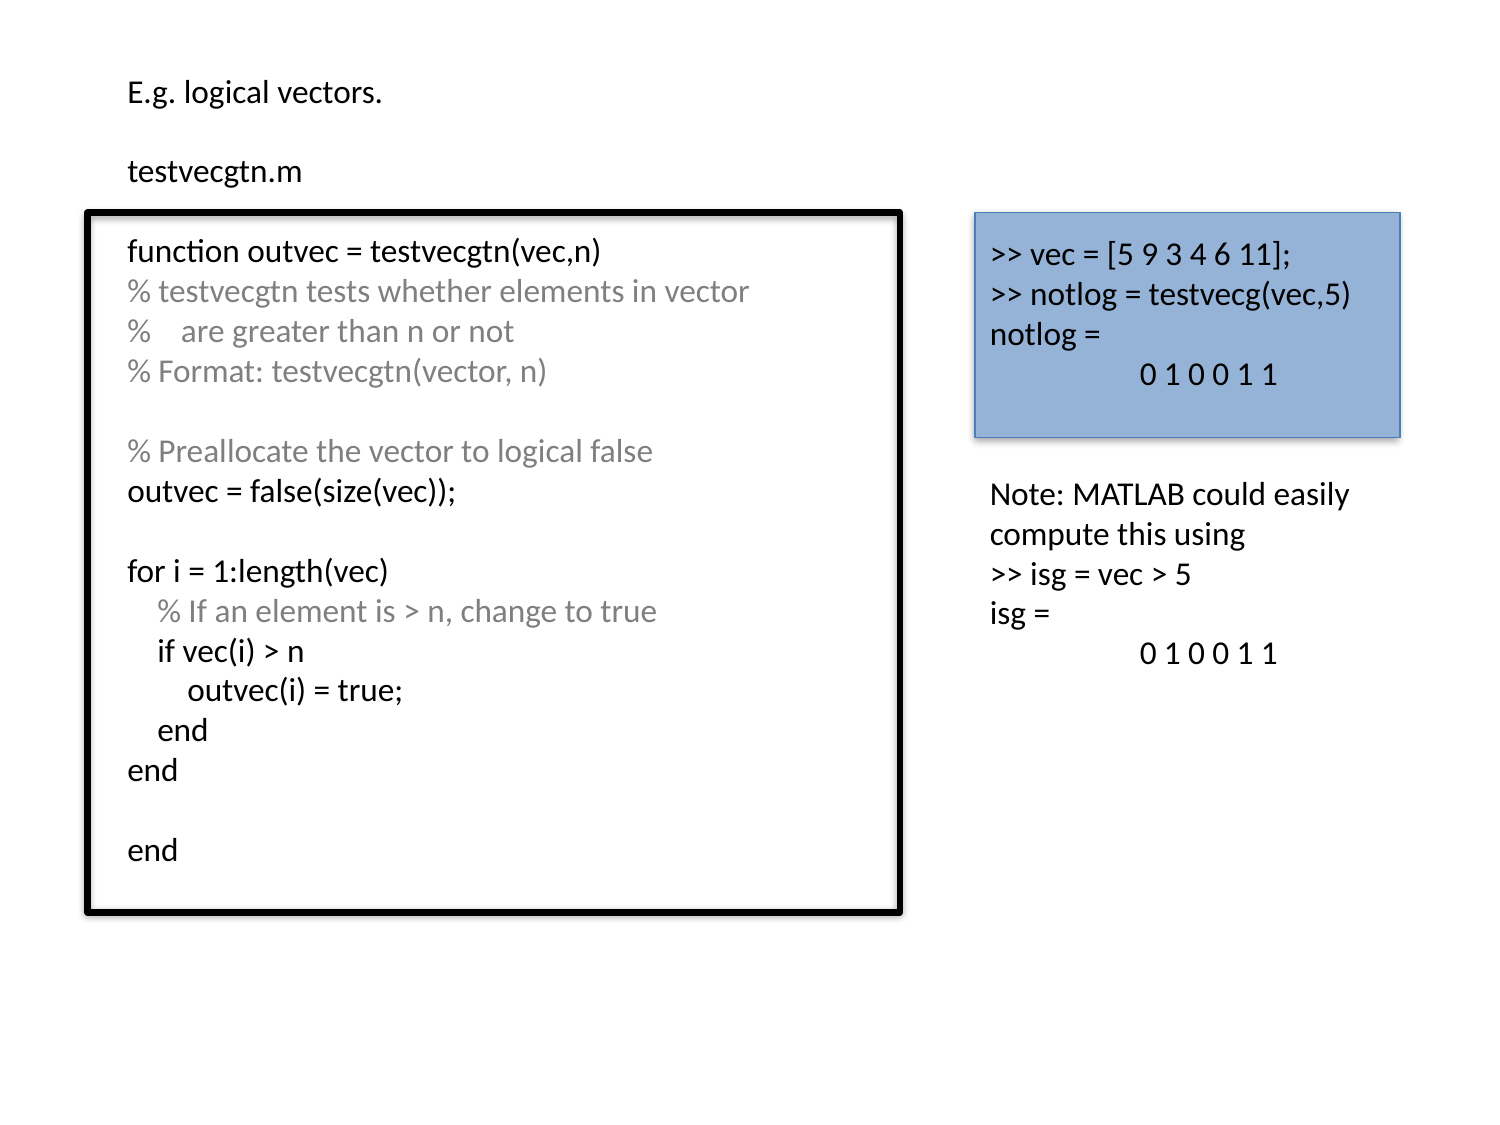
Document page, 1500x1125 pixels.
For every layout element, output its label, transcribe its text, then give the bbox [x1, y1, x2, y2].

text_box [1275, 212, 1401, 224]
text_box E.g. logical vectors. testvecgtn.m function outvec = testvecgtn(vec,n) % testvecgtn tests whether elements in vector % are greater than n or not % Format: testvecgtn(vector, n) % Preallocate the vector to logical false outvec = false(size(vec)); for i = 1:length(vec) % If an element is > n, change to true if vec(i) > n outvec(i) = true; end end end [112, 62, 1275, 876]
text_box >> vec = [5 9 3 4 6 11]; >> notlog = testvecg(vec,5) notlog = 0 1 0 0 1 1 Note: MATLAB could easily compute this using >> isg = vec > 5 isg = 0 1 0 0 1 1 [975, 224, 1463, 679]
text_box [87, 212, 901, 913]
